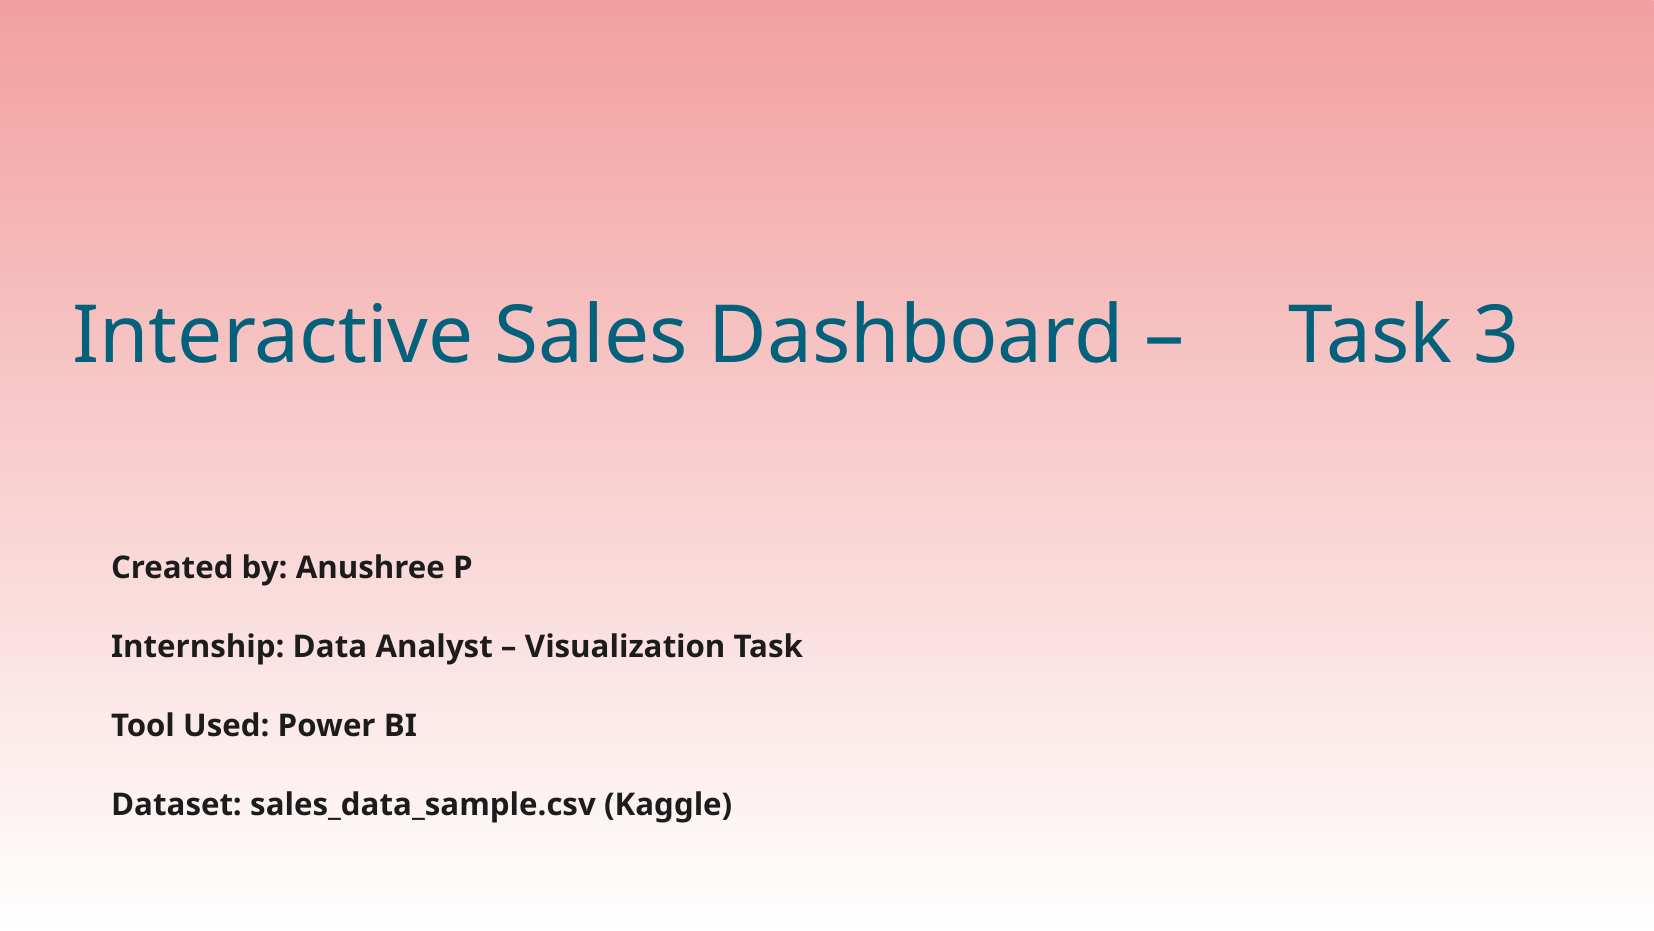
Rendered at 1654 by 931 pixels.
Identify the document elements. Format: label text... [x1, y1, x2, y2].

title Interactive Sales Dashboard – Task 3 [47, 206, 1536, 399]
subtitle Created by: Anushree P Internship: Data Analyst – Visualization Task Tool Used: Power BI Dataset: sales_data_sample.csv (Kaggle) [32, 551, 1521, 931]
